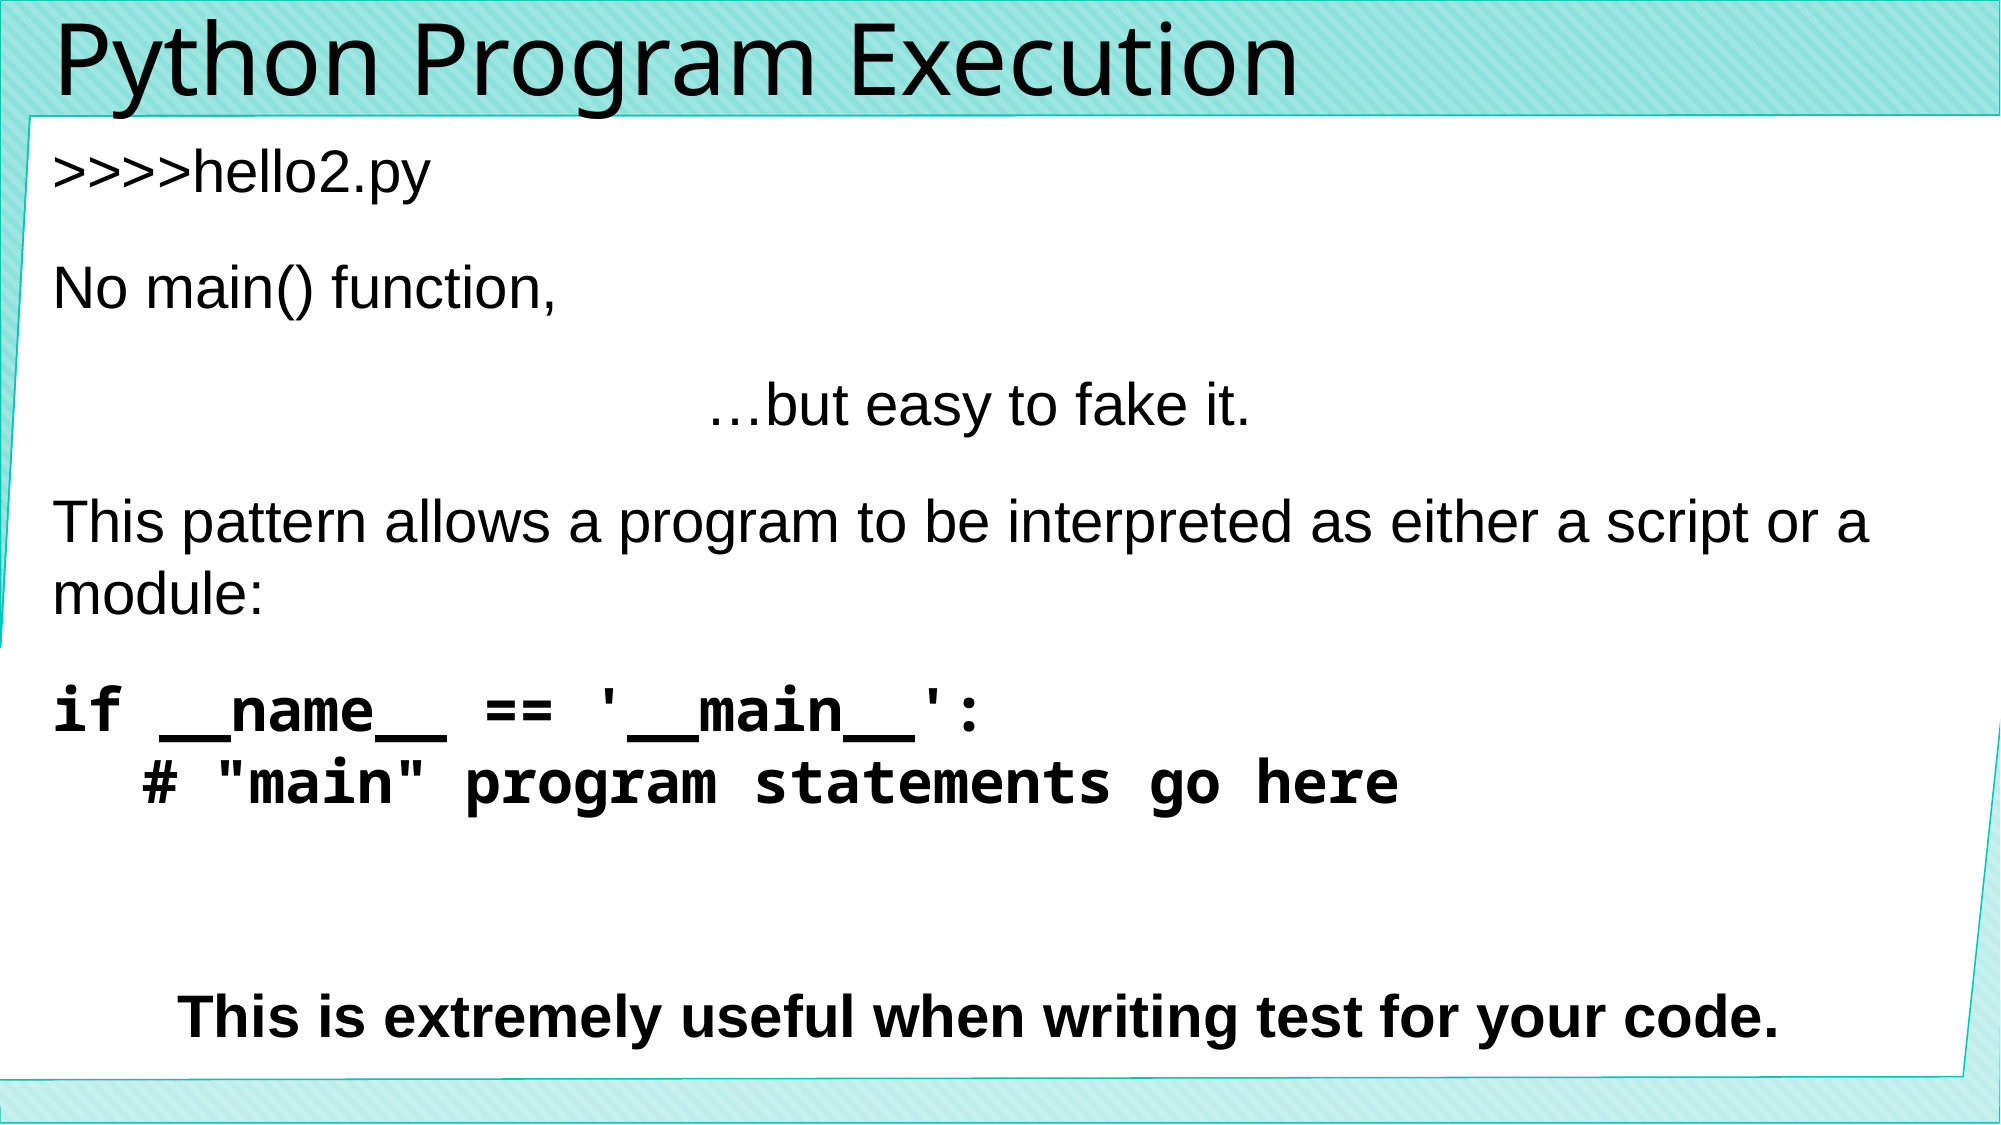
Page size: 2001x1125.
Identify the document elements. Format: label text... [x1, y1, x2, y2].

title Python Program Execution [37, 6, 1939, 106]
list >>>>hello2.py No main() function, …but easy to fake it. This pattern allows a program to be interpreted as either a script or a module: if __name__ == '__main__': # "main" program statements go here This is extremely useful when writing test for your code. [37, 124, 1939, 1059]
